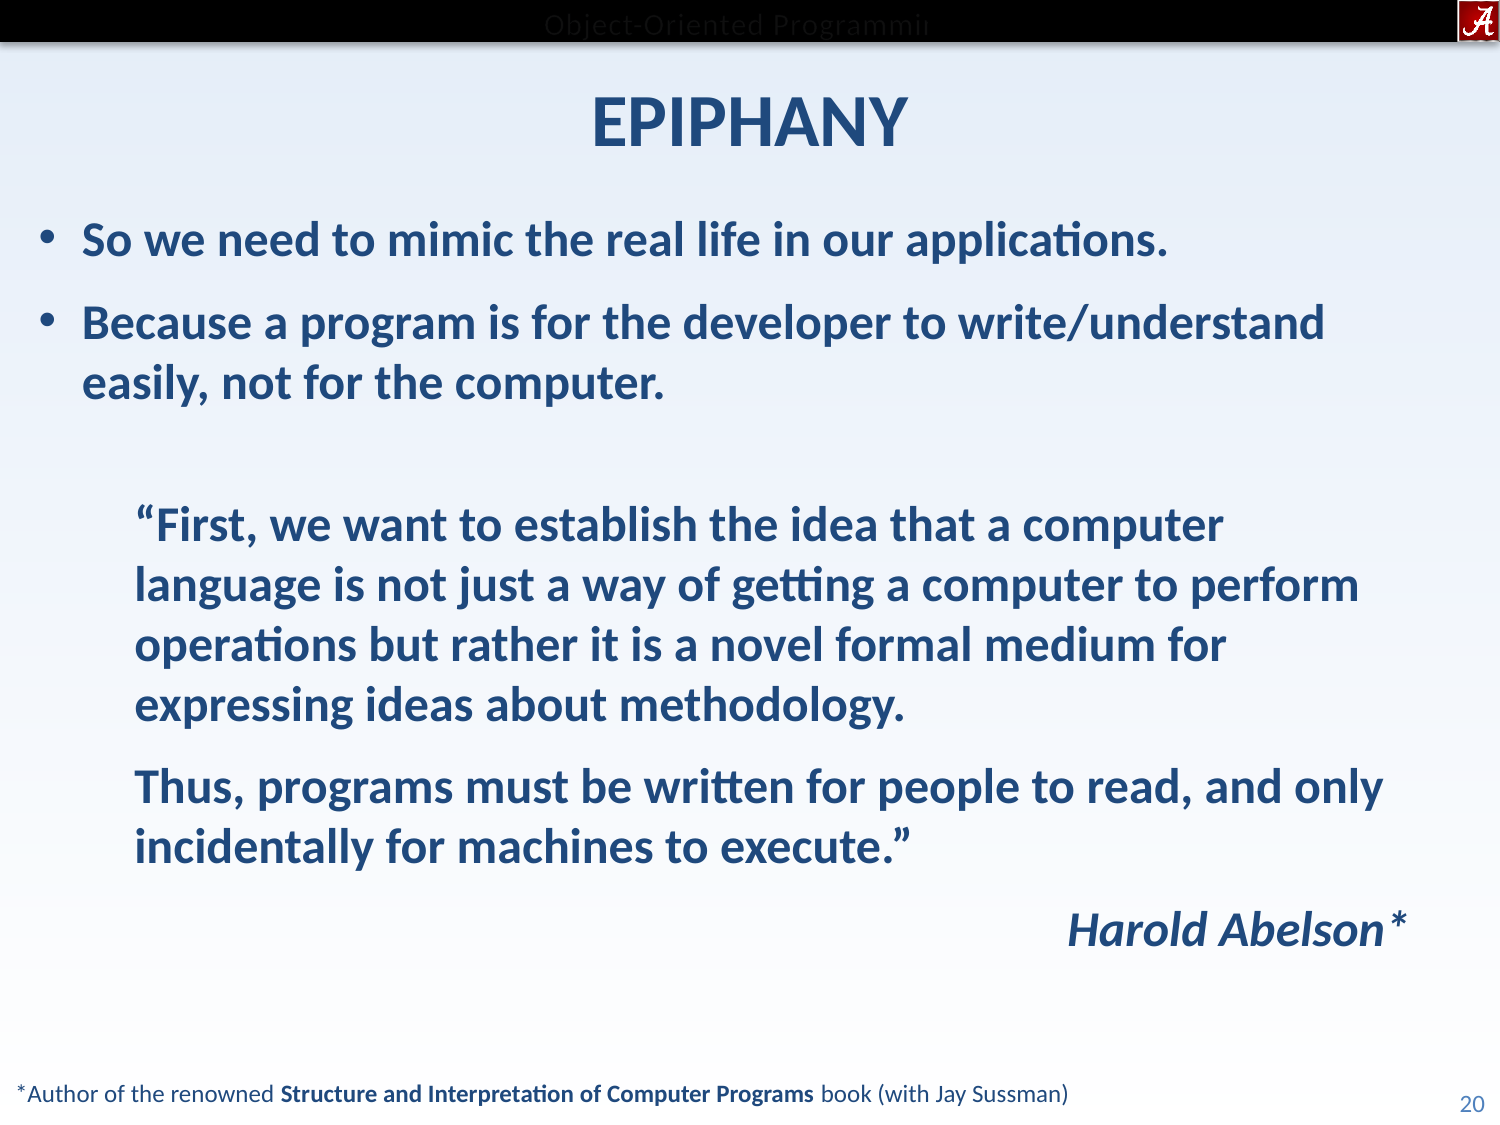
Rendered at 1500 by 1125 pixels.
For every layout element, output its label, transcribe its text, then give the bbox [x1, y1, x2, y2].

text_box “First, we want to establish the idea that a computer language is not just a way of getting a computer to perform operations but rather it is a novel formal medium for expressing ideas about methodology. Thus, programs must be written for people to read, and only incidentally for machines to execute.” Harold Abelson* [119, 483, 1425, 1000]
slide_number 20 [1440, 1065, 1500, 1125]
list So we need to mimic the real life in our applications. Because a program is for the developer to write/understand easily, not for the computer. [23, 199, 1477, 1067]
picture [1457, 0, 1500, 42]
title EPIPHANY [23, 58, 1477, 174]
list *Author of the renowned Structure and Interpretation of Computer Programs book (with Jay Sussman) [0, 1070, 1455, 1125]
